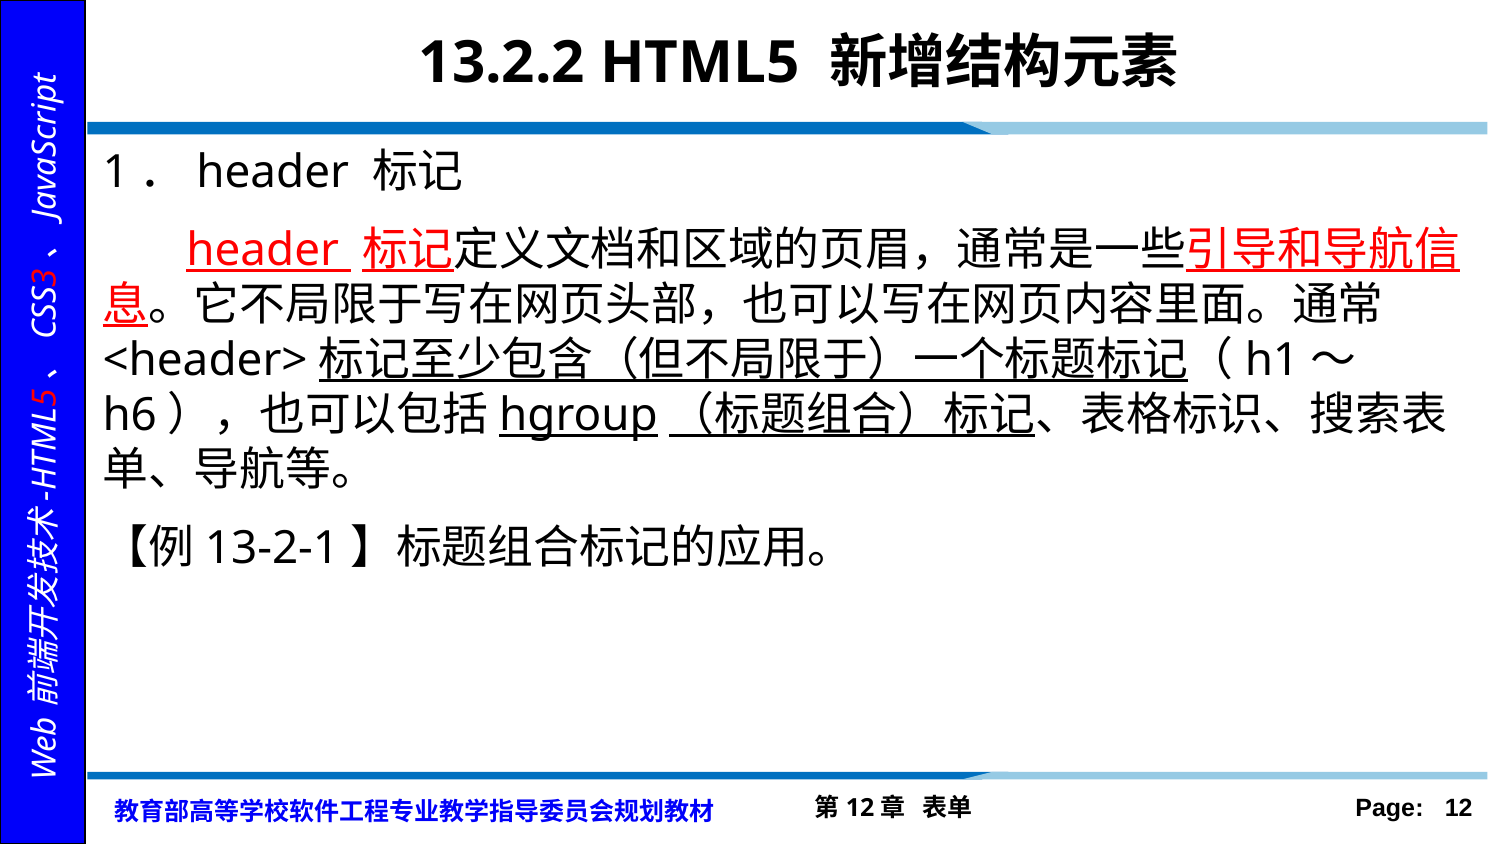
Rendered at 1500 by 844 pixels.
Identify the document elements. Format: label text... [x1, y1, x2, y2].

list 1．header 标记 header 标记定义文档和区域的页眉，通常是一些引导和导航信息。它不局限于写在网页头部，也可以写在网页内容里面。通常<header>标记至少包含（但不局限于）一个标题标记（h1～h6），也可以包括hgroup（标题组合）标记、表格标识、搜索表单、导航等。 【例13-2-1】标题组合标记的应用。 [86, 133, 1484, 760]
title 13.2.2 HTML5 新增结构元素 [161, 11, 1436, 106]
